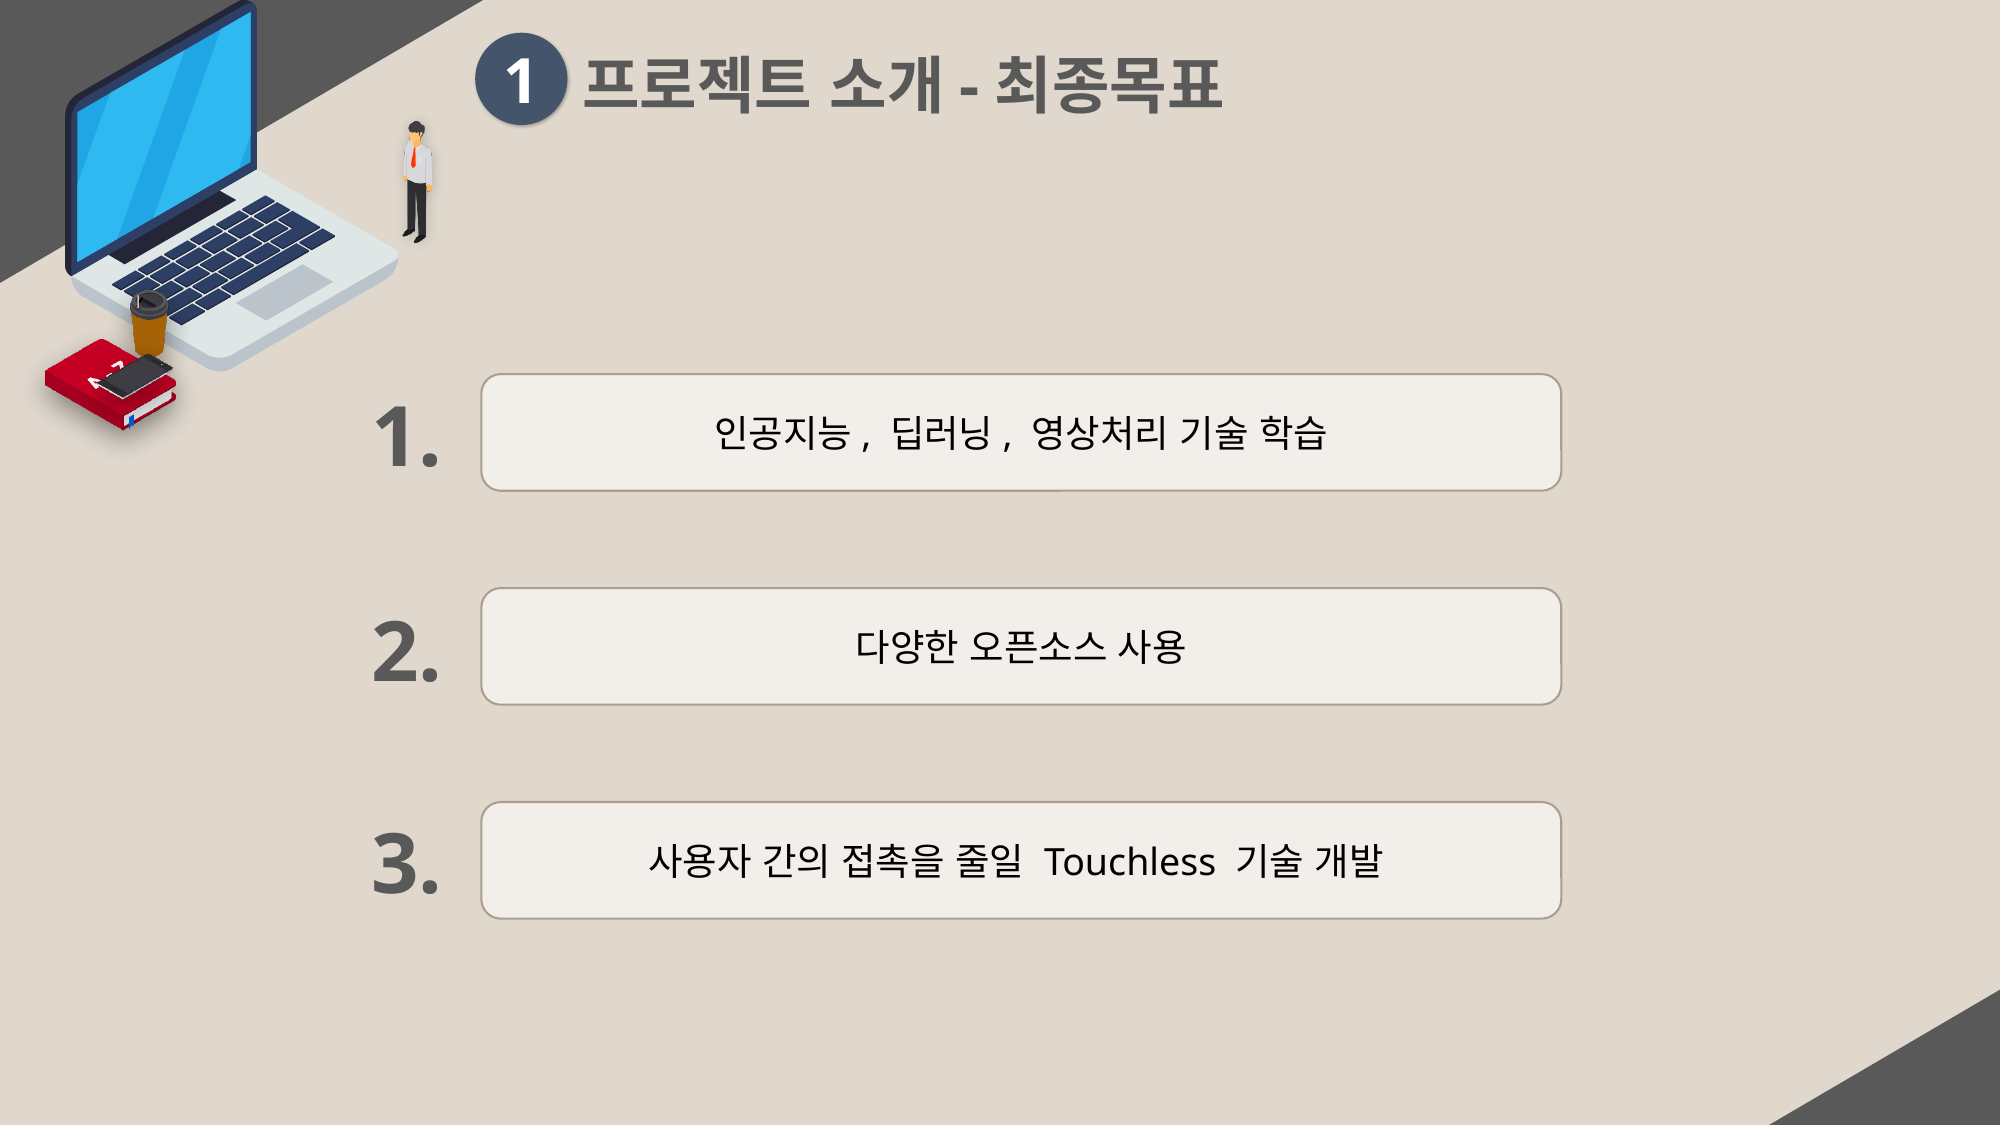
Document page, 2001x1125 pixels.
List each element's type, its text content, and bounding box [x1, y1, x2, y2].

text_box [1766, 988, 2000, 1125]
text_box 2. [356, 591, 474, 706]
text_box 인공지능, 딥러닝, 영상처리 기술 학습 [480, 373, 1563, 492]
text_box 다양한 오픈소스 사용 [480, 587, 1563, 706]
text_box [0, 0, 484, 450]
text_box 1. [356, 450, 474, 491]
text_box 3. [356, 803, 474, 918]
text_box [475, 32, 1303, 130]
text_box 사용자 간의 접촉을 줄일 Touchless 기술 개발 [480, 800, 1563, 920]
